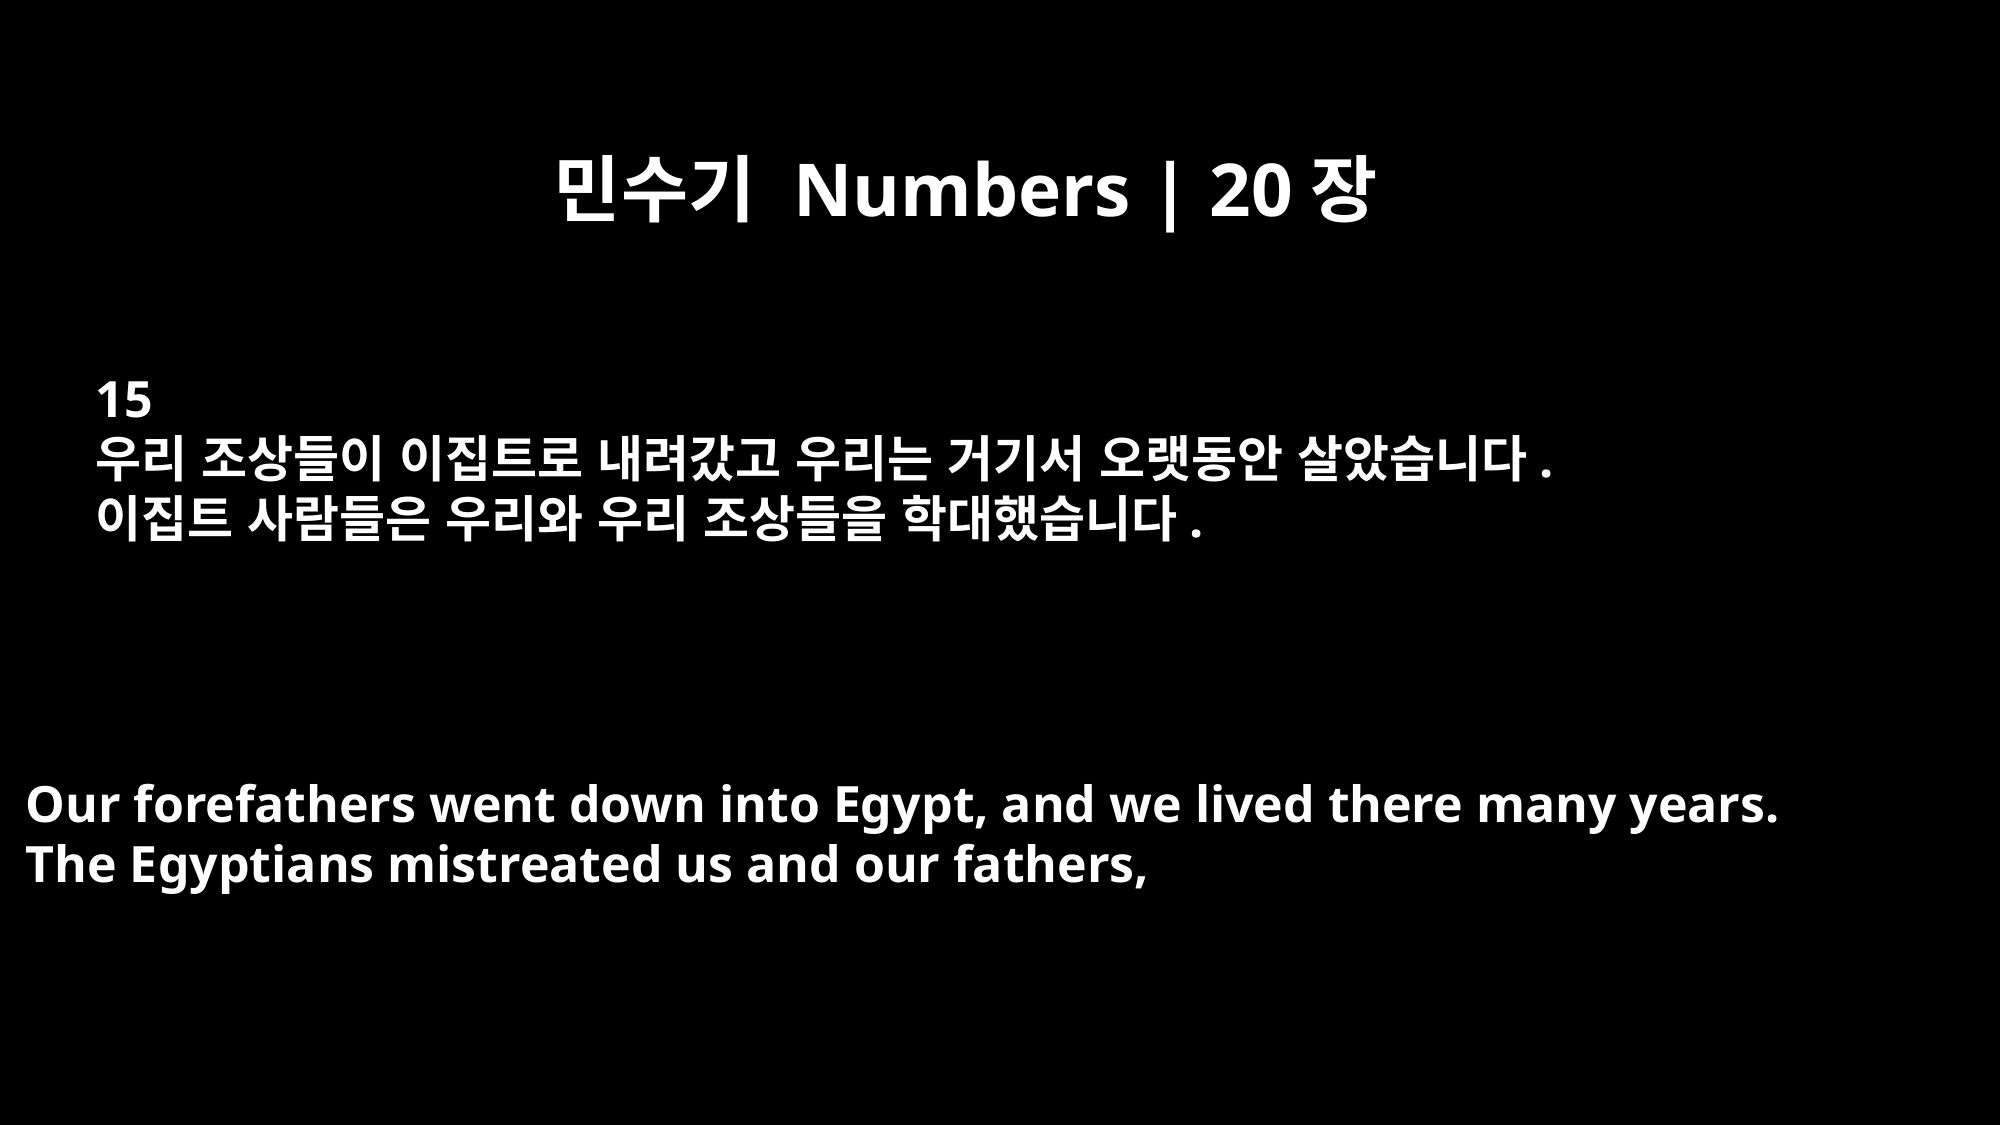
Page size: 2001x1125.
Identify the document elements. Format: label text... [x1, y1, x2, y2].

text_box 민수기 Numbers | 20장 [538, 136, 1393, 239]
text_box 15 우리 조상들이 이집트로 내려갔고 우리는 거기서 오랫동안 살았습니다. 이집트 사람들은 우리와 우리 조상들을 학대했습니다. [80, 359, 1569, 555]
text_box Our forefathers went down into Egypt, and we lived there many years. The Egyptians mistreated us and our fathers, [10, 764, 1795, 900]
